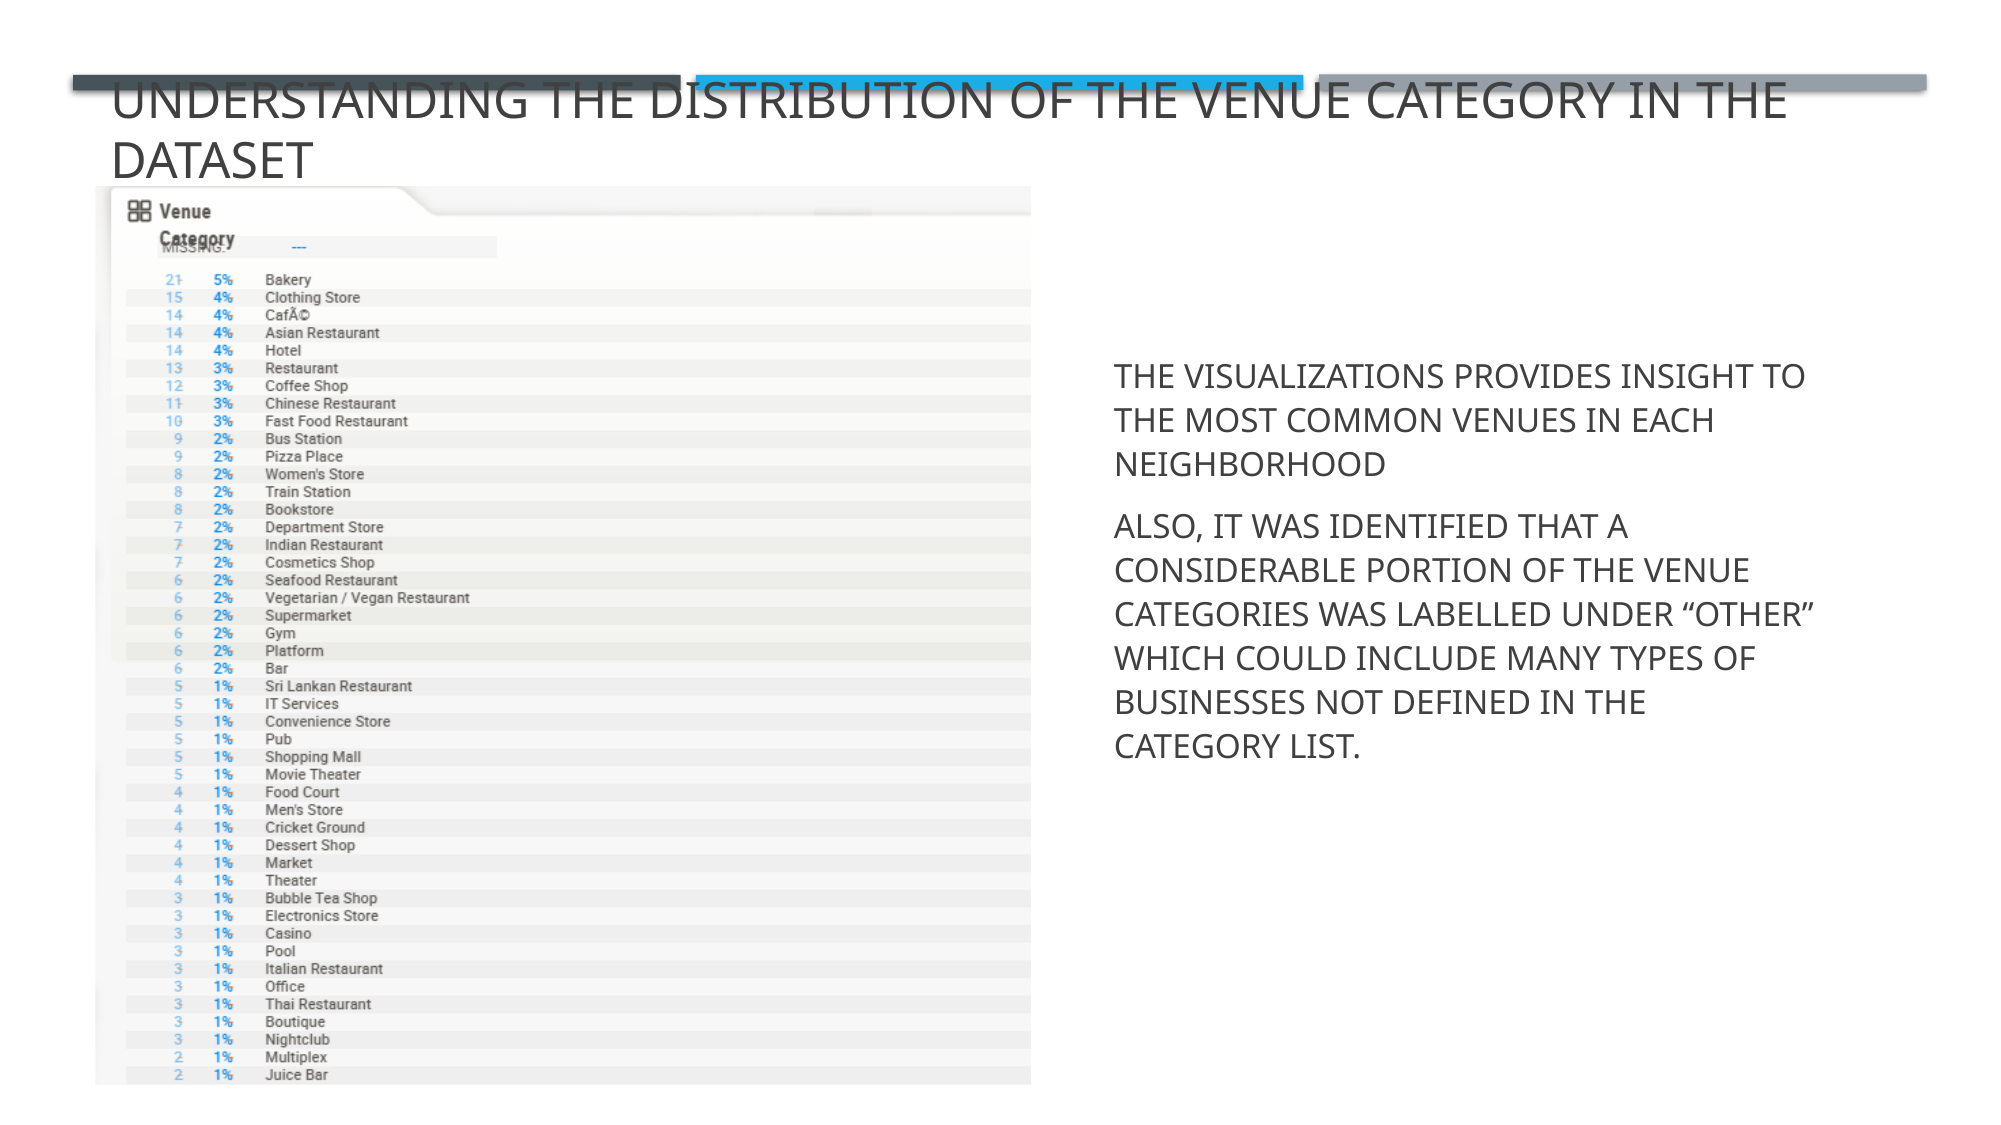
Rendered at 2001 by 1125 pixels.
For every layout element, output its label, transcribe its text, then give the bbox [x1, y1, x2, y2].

list The visualizations provides insight to the most common venues in each neighborhood Also, it was identified that a considerable portion of the venue categories was labelled under “Other” which could include many types of businesses not defined in the category list. [1098, 291, 1837, 895]
picture [94, 185, 1032, 1085]
title Understanding the distribution of the venue category in the dataset [95, 103, 1905, 197]
